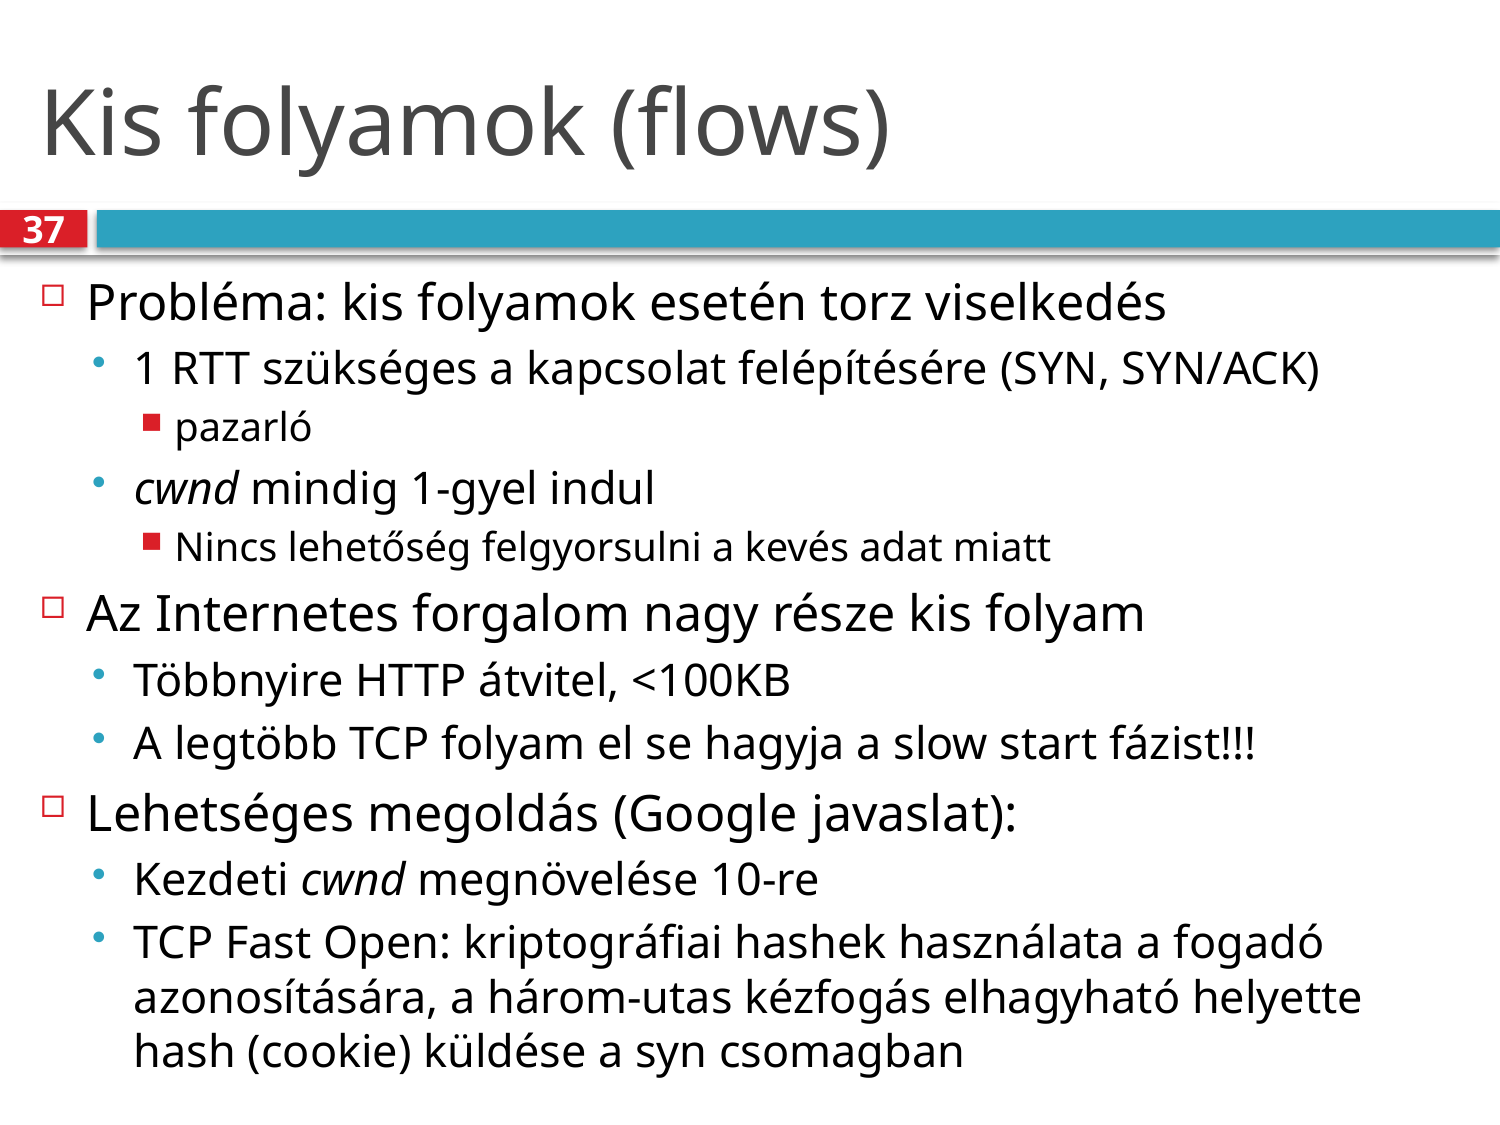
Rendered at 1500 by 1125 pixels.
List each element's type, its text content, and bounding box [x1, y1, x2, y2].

title Kis folyamok (flows) [24, 37, 1475, 200]
list Probléma: kis folyamok esetén torz viselkedés 1 RTT szükséges a kapcsolat felépítésére (SYN, SYN/ACK) pazarló cwnd mindig 1-gyel indul Nincs lehetőség felgyorsulni a kevés adat miatt Az Internetes forgalom nagy része kis folyam Többnyire HTTP átvitel, <100KB A legtöbb TCP folyam el se hagyja a slow start fázist!!! Lehetséges megoldás (Google javaslat): Kezdeti cwnd megnövelése 10-re TCP Fast Open: kriptográfiai hashek használata a fogadó azonosítására, a három-utas kézfogás elhagyható helyette hash (cookie) küldése a syn csomagban [24, 262, 1475, 1100]
slide_number 37 [0, 206, 88, 257]
